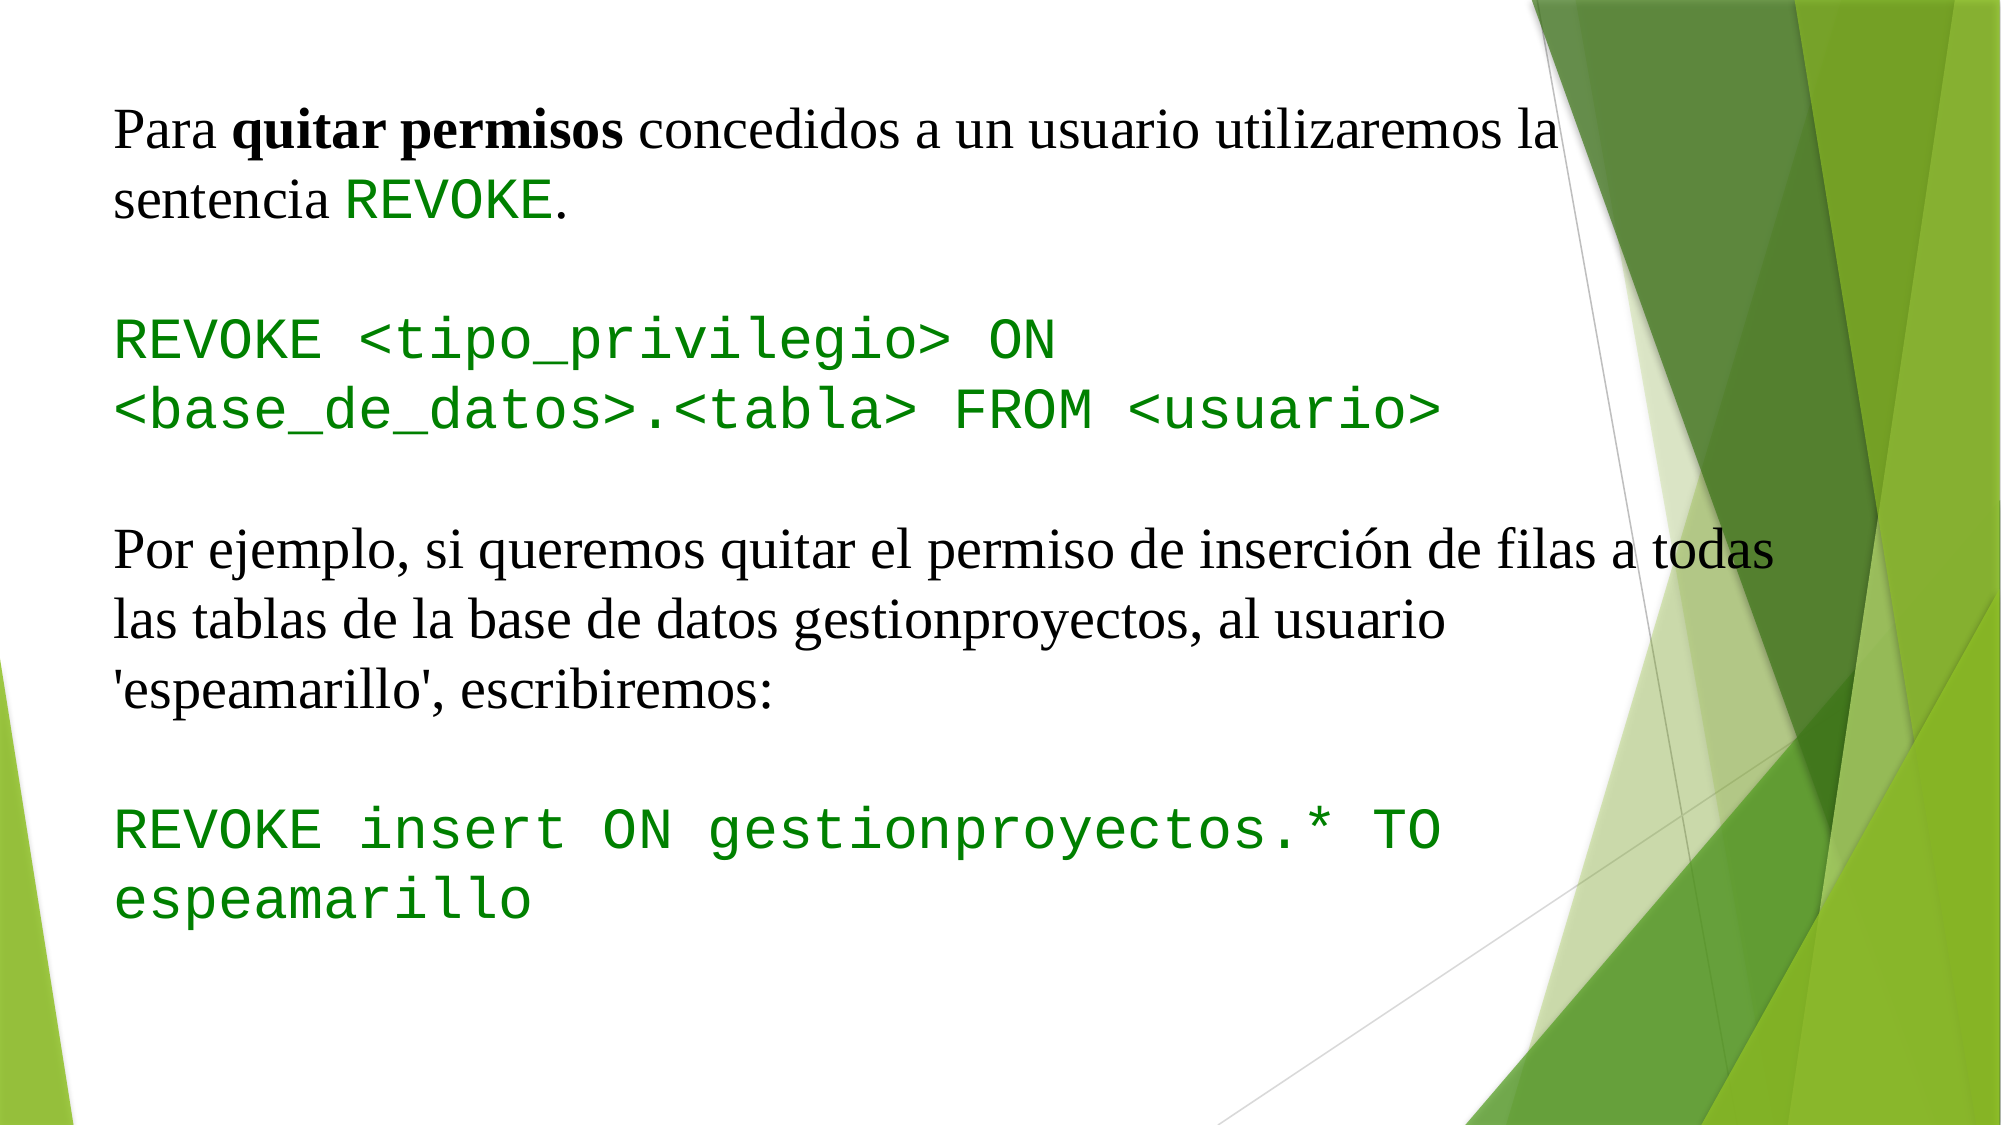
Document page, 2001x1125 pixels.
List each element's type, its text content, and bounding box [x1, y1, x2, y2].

text_box Para quitar permisos concedidos a un usuario utilizaremos la sentencia REVOKE. REVOKE <tipo_privilegio> ON <base_de_datos>.<tabla> FROM <usuario> Por ejemplo, si queremos quitar el permiso de inserción de filas a todas las tablas de la base de datos gestionproyectos, al usuario 'espeamarillo', escribiremos: REVOKE insert ON gestionproyectos.* TO espeamarillo [98, 82, 1798, 938]
